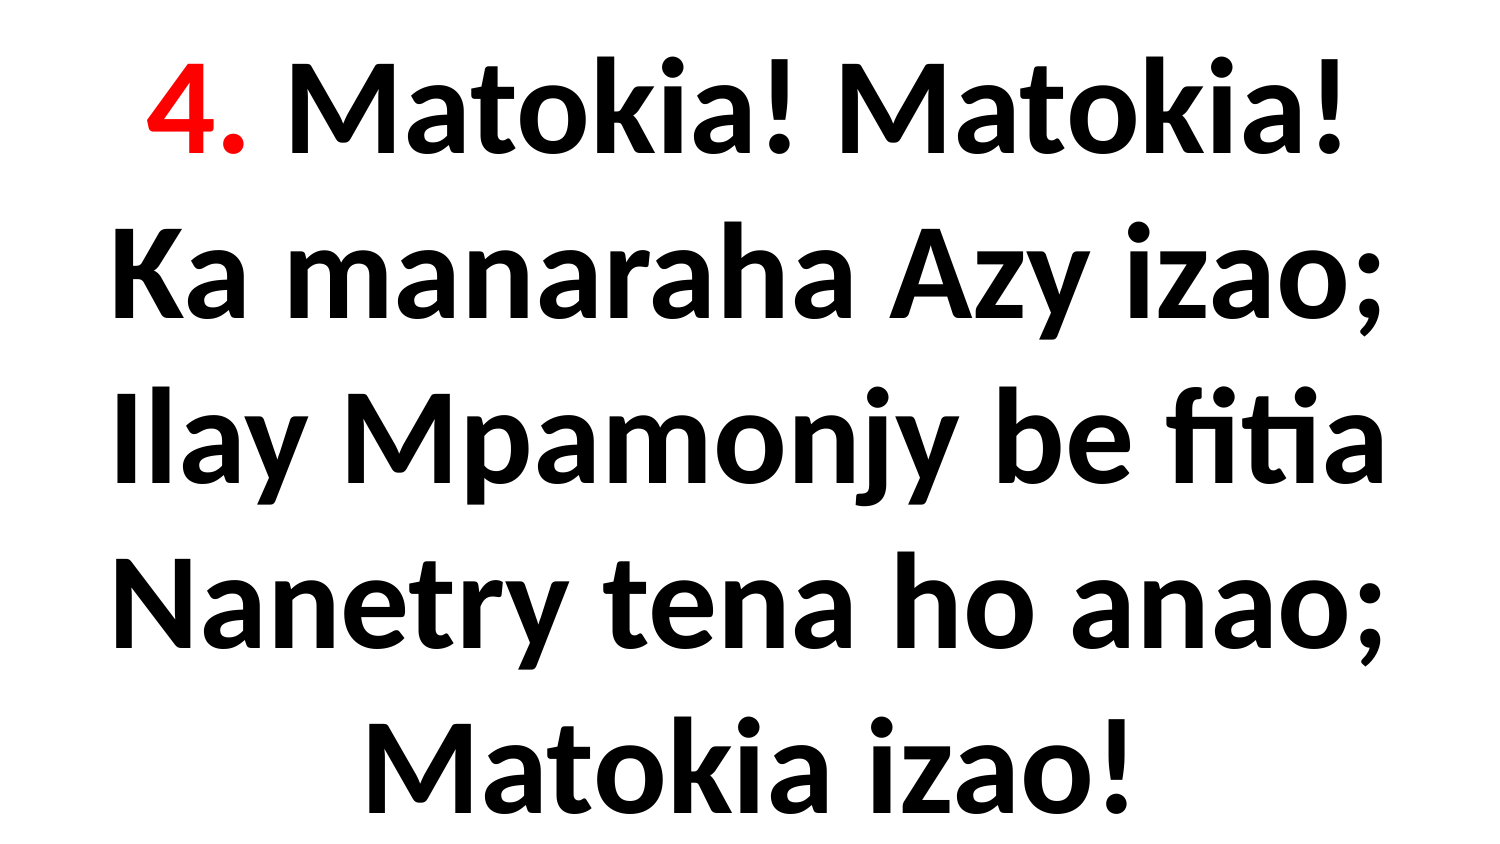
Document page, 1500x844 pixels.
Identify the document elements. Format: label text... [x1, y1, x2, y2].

text_box 4. Matokia! Matokia! Ka manaraha Azy izao; Ilay Mpamonjy be fitia Nanetry tena ho anao; Matokia izao! [0, 8, 1500, 844]
